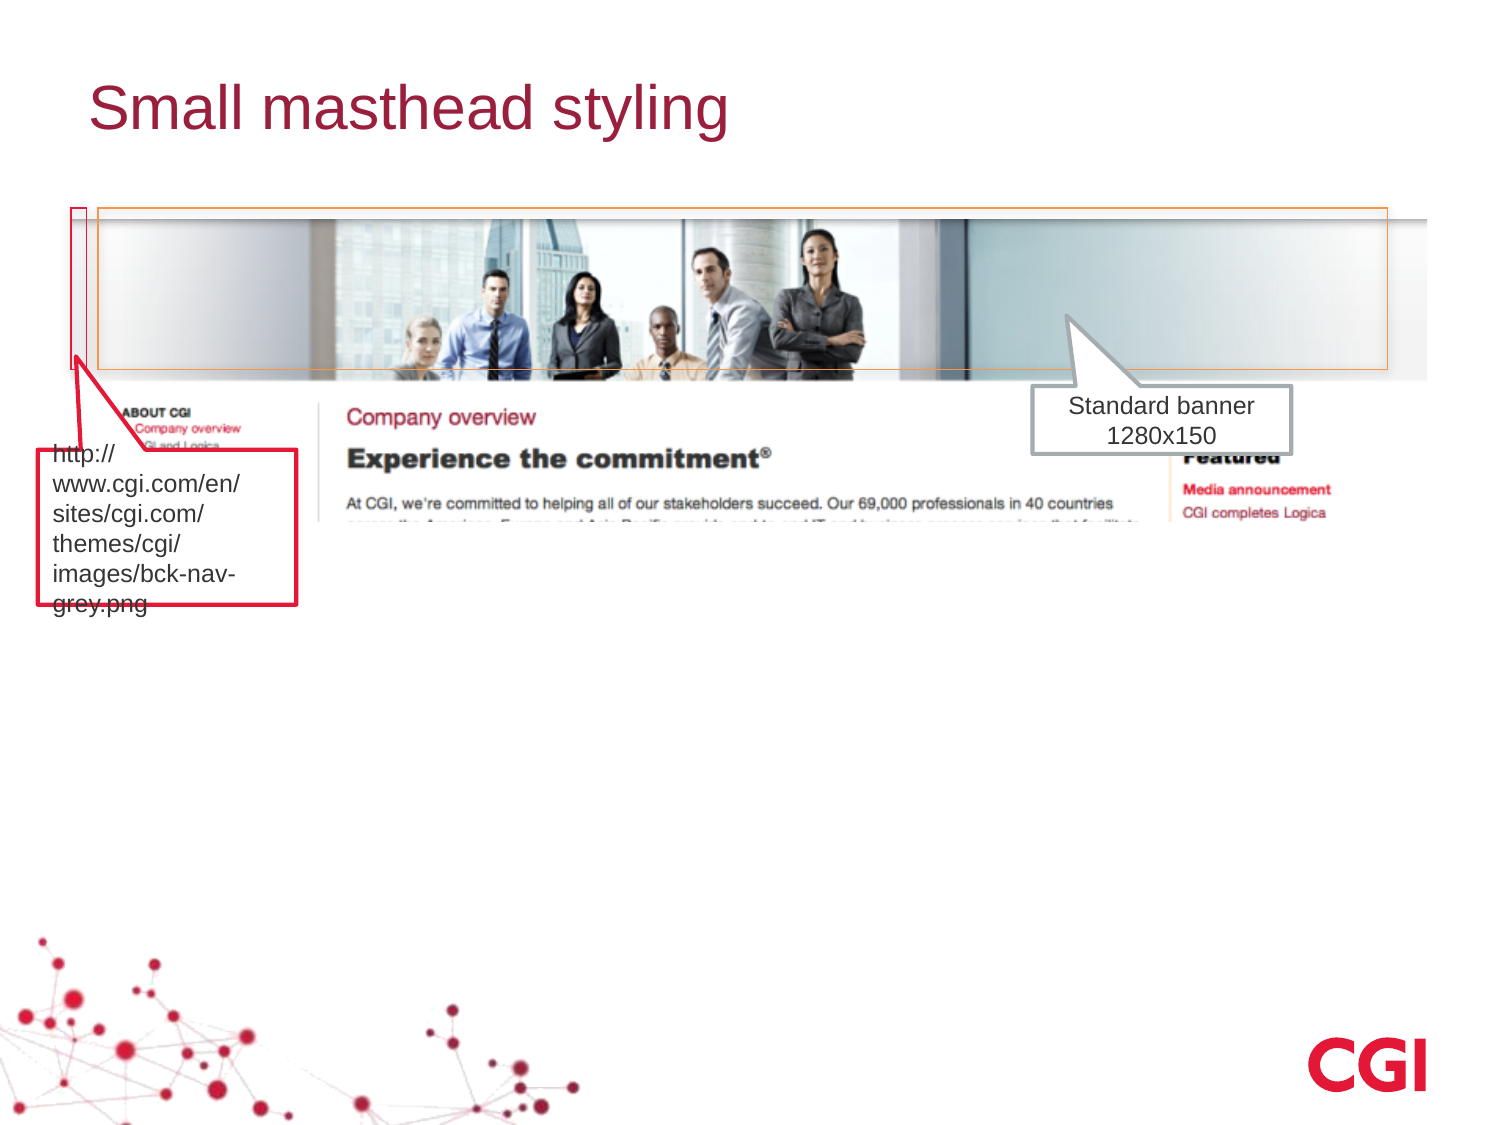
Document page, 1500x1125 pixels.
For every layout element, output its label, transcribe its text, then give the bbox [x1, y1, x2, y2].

text_box [70, 207, 87, 219]
text_box [97, 207, 1388, 218]
picture [70, 219, 1428, 523]
text_box http://www.cgi.com/en/sites/cgi.com/themes/cgi/images/bck-nav-grey.png [35, 447, 299, 607]
text_box Small masthead styling [73, 29, 1425, 181]
picture [0, 908, 623, 1125]
